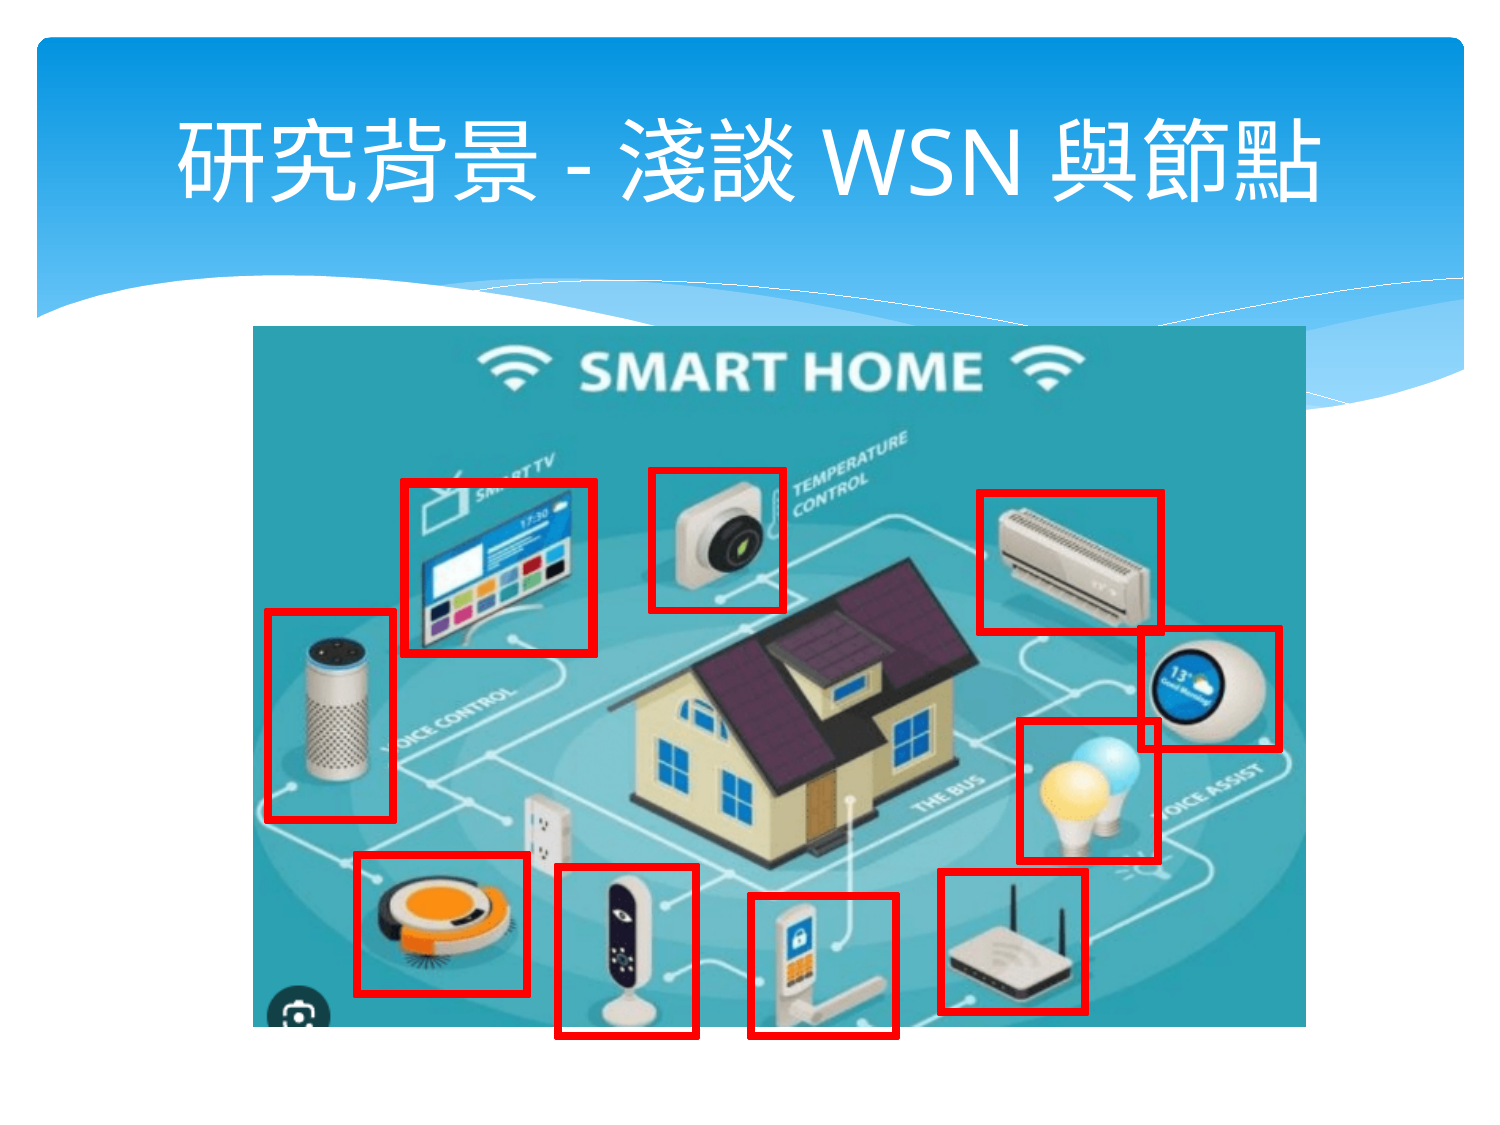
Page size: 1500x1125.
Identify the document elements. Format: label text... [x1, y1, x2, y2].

title 研究背景-淺談WSN與節點 [75, 55, 1425, 261]
picture [253, 326, 1306, 1027]
